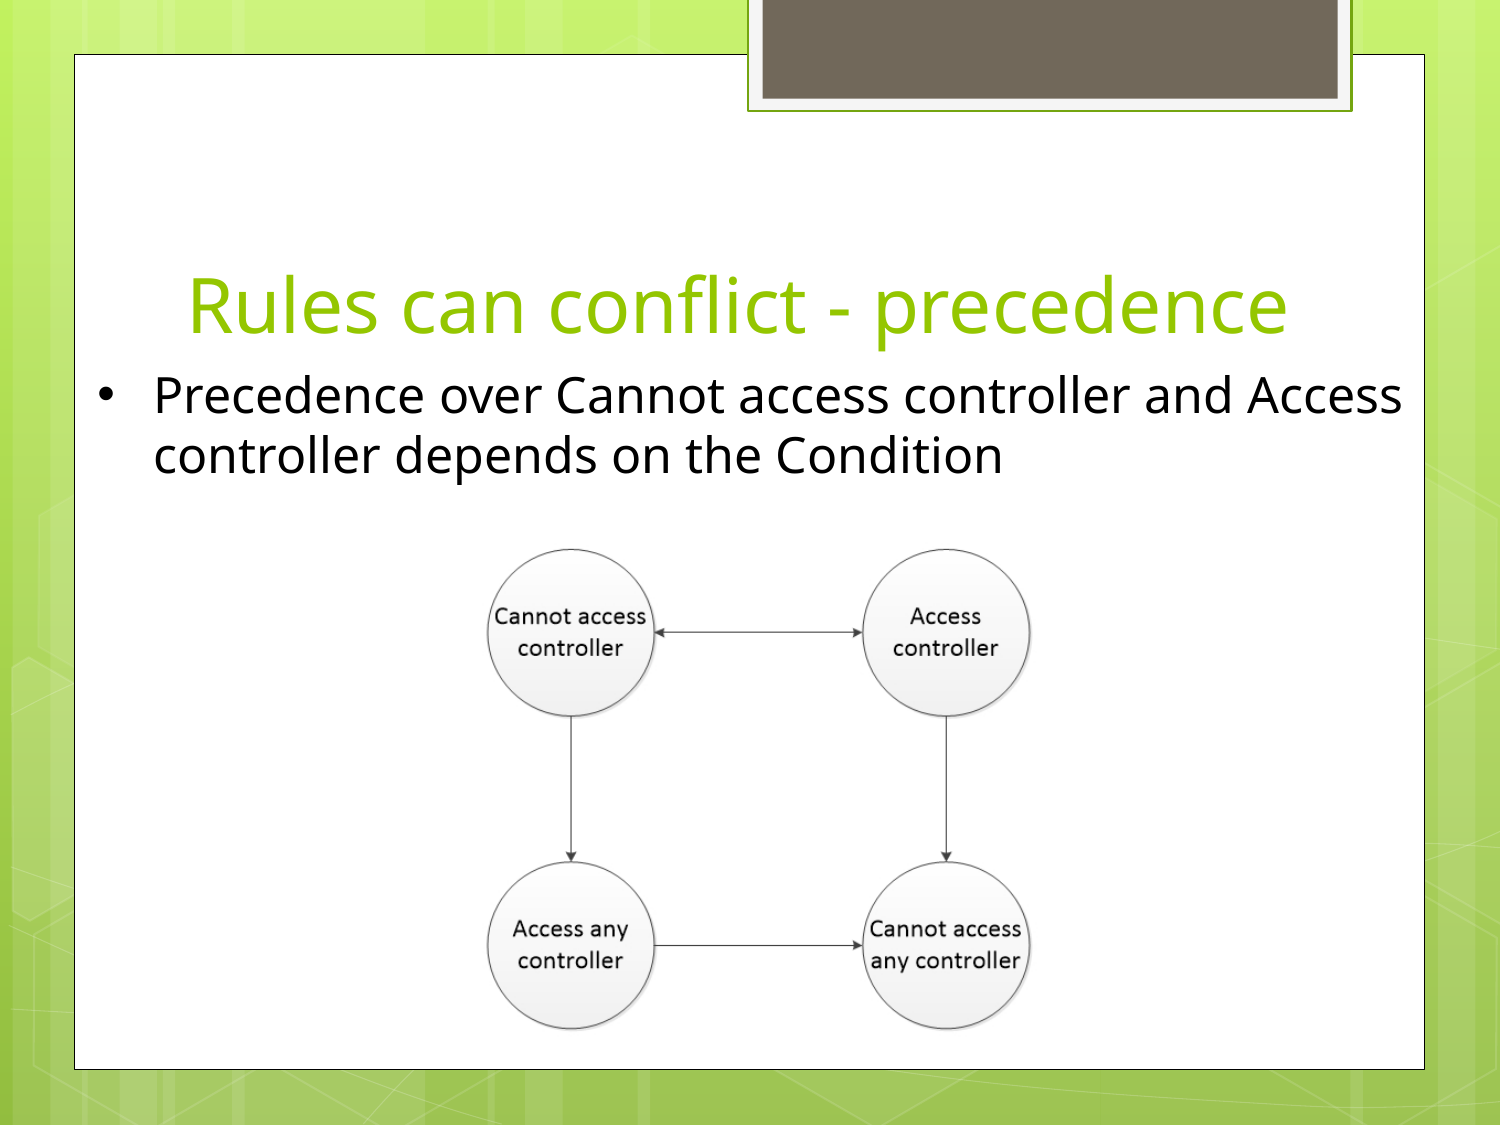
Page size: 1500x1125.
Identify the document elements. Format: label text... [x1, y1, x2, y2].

text_box Precedence over Cannot access controller and Access controller depends on the Condition [82, 356, 1500, 491]
title Rules can conflict - precedence [171, 168, 1324, 356]
picture [466, 526, 1061, 1055]
